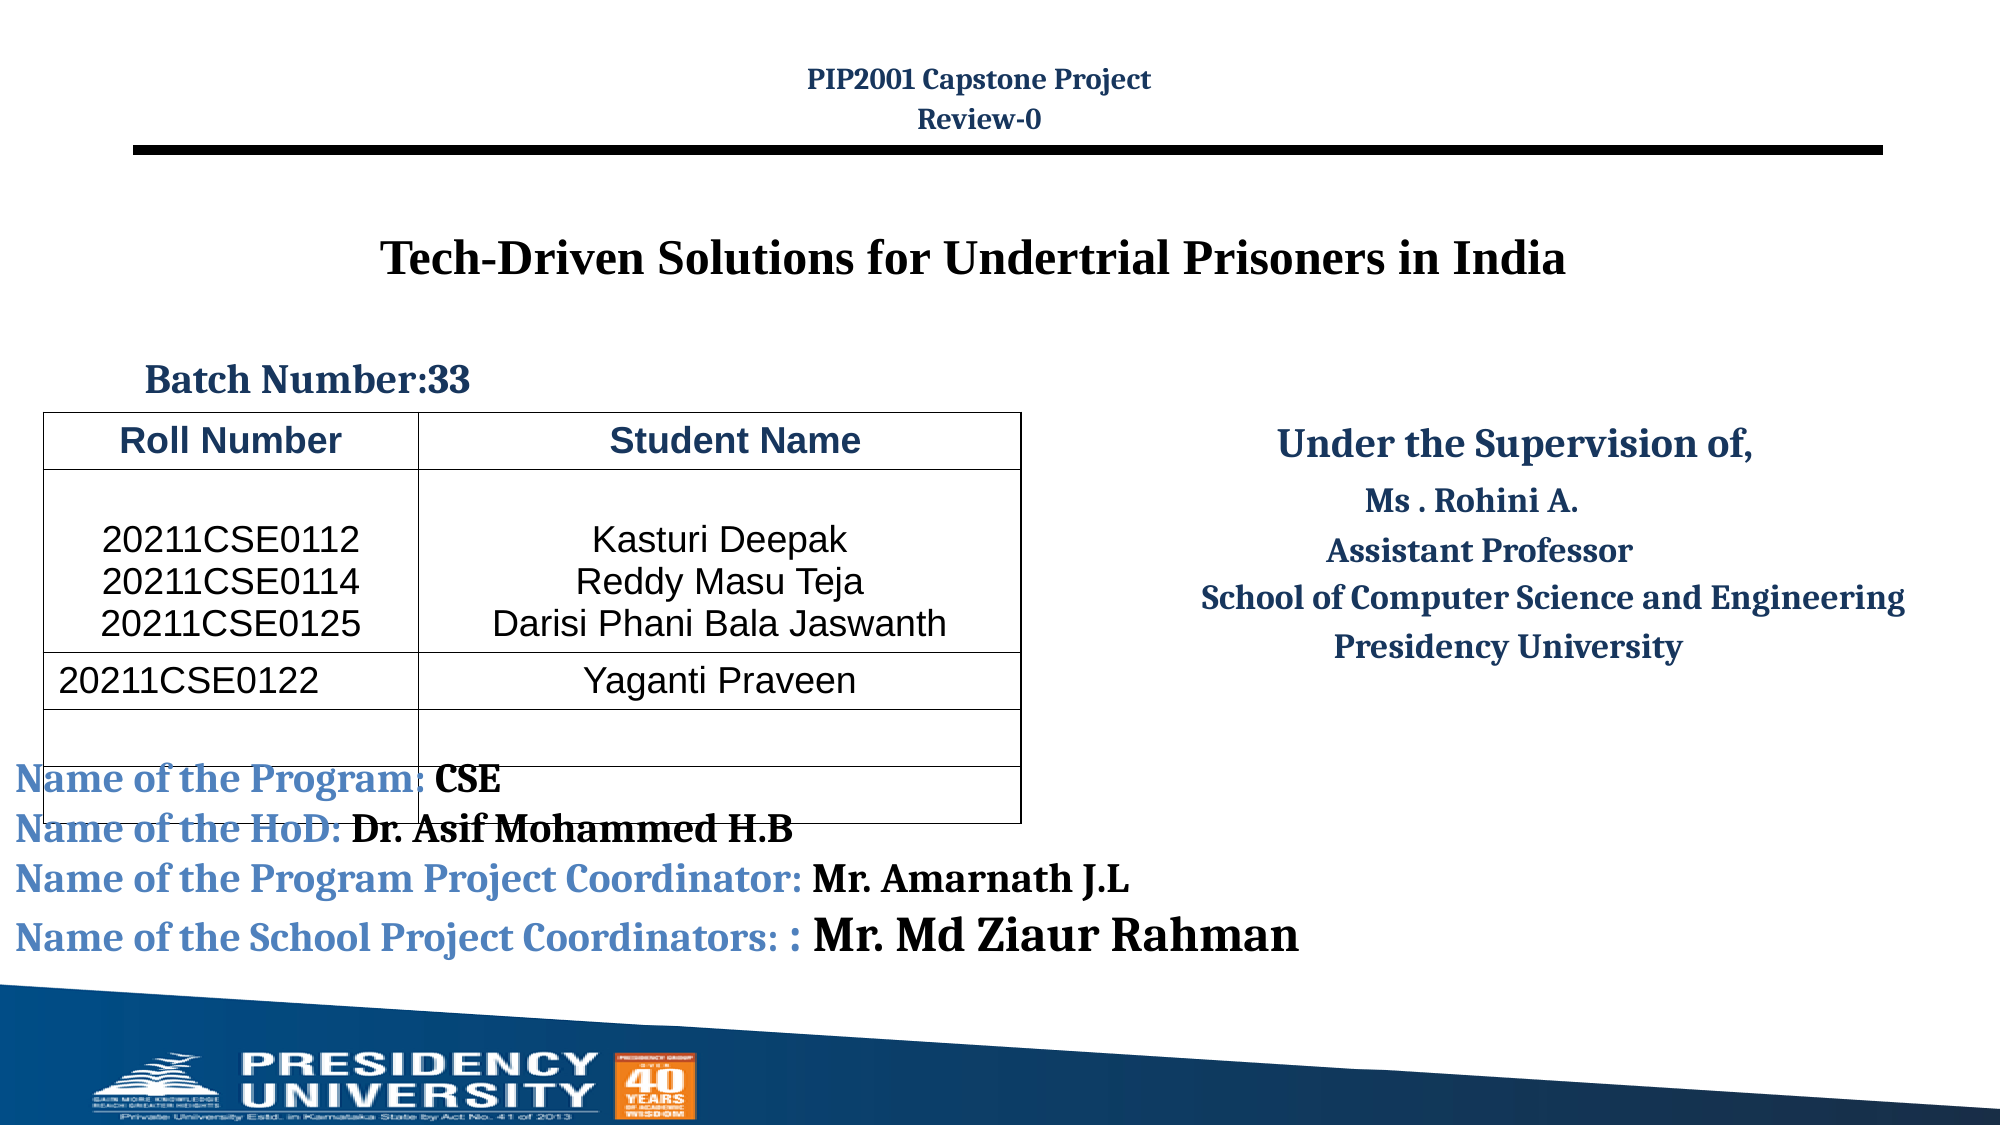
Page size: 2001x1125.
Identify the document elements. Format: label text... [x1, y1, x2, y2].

text_box PIP2001 Capstone Project Review-0 [653, 54, 1306, 146]
title Tech-Driven Solutions for Undertrial Prisoners in India [129, 175, 1830, 334]
table_header Student Name [419, 413, 1020, 469]
picture [0, 1000, 2000, 1125]
table_cell 20211CSE0112 20211CSE0114 20211CSE0125 [44, 470, 418, 652]
text_box Name of the Program: CSE Name of the HoD: Dr. Asif Mohammed H.B Name of the Program Project Coordinator: Mr. Amarnath J.L Name of the School Project Coordinators: : Mr. Md Ziaur Rahman [0, 743, 2000, 1000]
table_cell 20211CSE0122 [44, 653, 418, 709]
table_cell Yaganti Praveen [419, 653, 1020, 709]
table_header Roll Number [44, 413, 418, 469]
subtitle Batch Number:33 [129, 344, 781, 412]
text_box Under the Supervision of, Ms . Rohini A. Assistant Professor School of Computer Science and Engineering Presidency University [1062, 412, 1968, 743]
table_cell Kasturi Deepak Reddy Masu Teja Darisi Phani Bala Jaswanth [419, 470, 1020, 652]
table_cell [44, 710, 418, 743]
table_cell [419, 710, 1020, 743]
